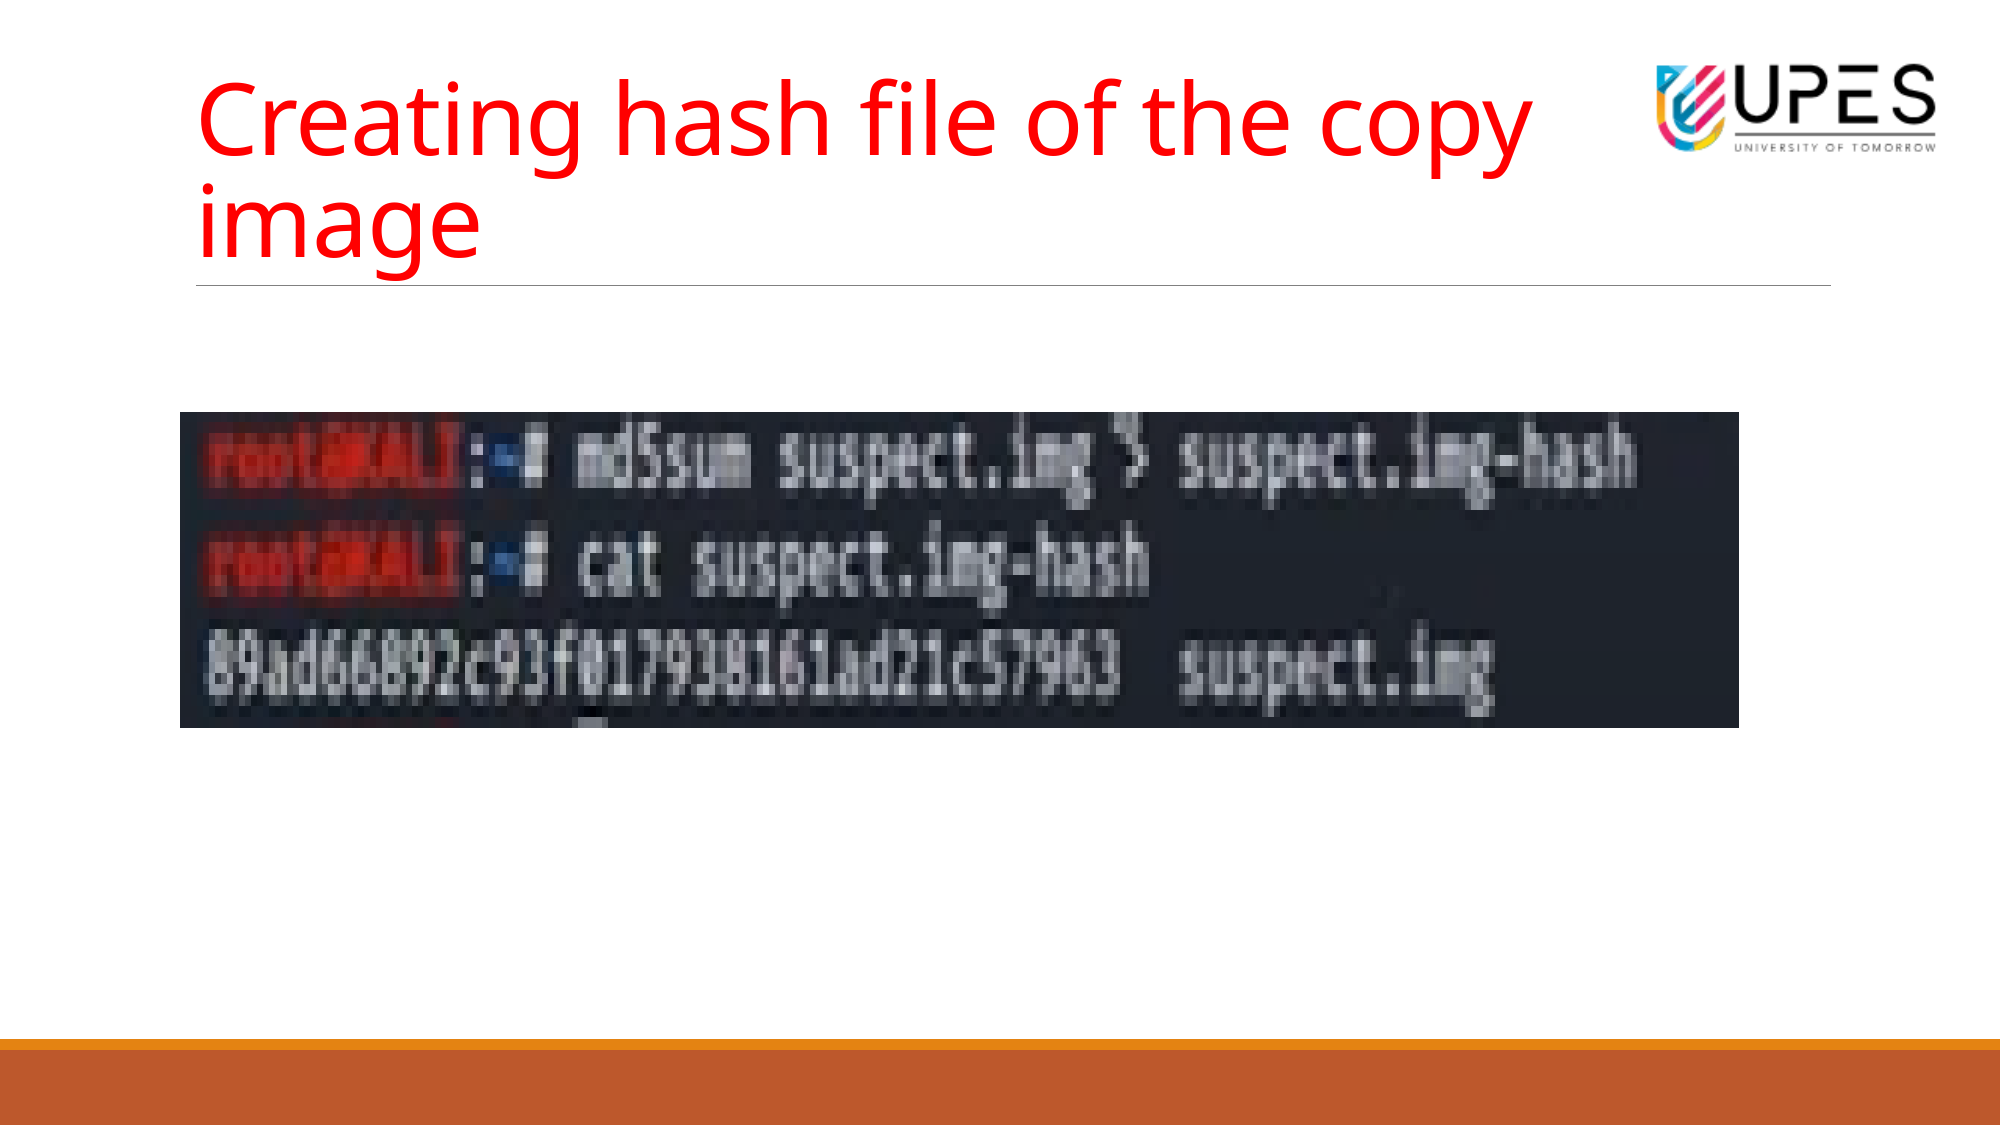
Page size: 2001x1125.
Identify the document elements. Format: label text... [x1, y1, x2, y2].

title Creating hash file of the copy image [180, 47, 1830, 285]
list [179, 411, 1740, 728]
picture [1628, 46, 1963, 167]
